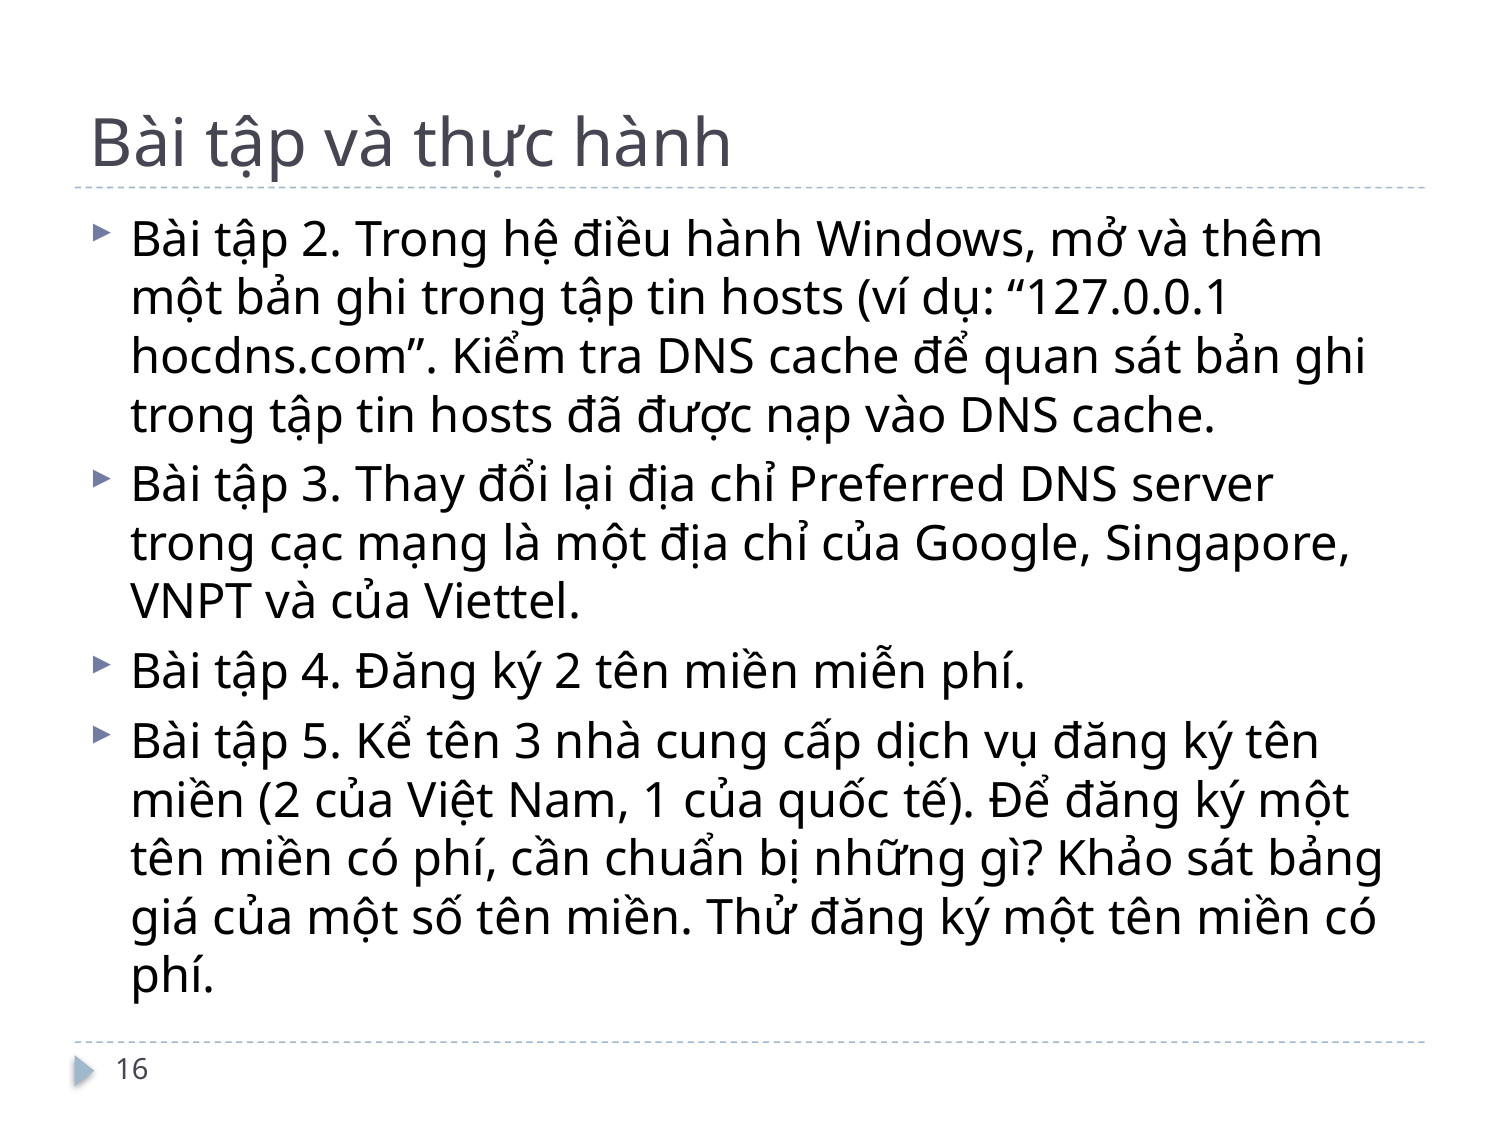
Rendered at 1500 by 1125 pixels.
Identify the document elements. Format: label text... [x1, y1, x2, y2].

list Bài tập 2. Trong hệ điều hành Windows, mở và thêm một bản ghi trong tập tin hosts (ví dụ: “127.0.0.1 hocdns.com”. Kiểm tra DNS cache để quan sát bản ghi trong tập tin hosts đã được nạp vào DNS cache. Bài tập 3. Thay đổi lại địa chỉ Preferred DNS server trong cạc mạng là một địa chỉ của Google, Singapore, VNPT và của Viettel. Bài tập 4. Đăng ký 2 tên miền miễn phí. Bài tập 5. Kể tên 3 nhà cung cấp dịch vụ đăng ký tên miền (2 của Việt Nam, 1 của quốc tế). Để đăng ký một tên miền có phí, cần chuẩn bị những gì? Khảo sát bảng giá của một số tên miền. Thử đăng ký một tên miền có phí. [75, 200, 1425, 1010]
slide_number 16 [100, 1042, 426, 1103]
title Bài tập và thực hành [75, 24, 1425, 188]
